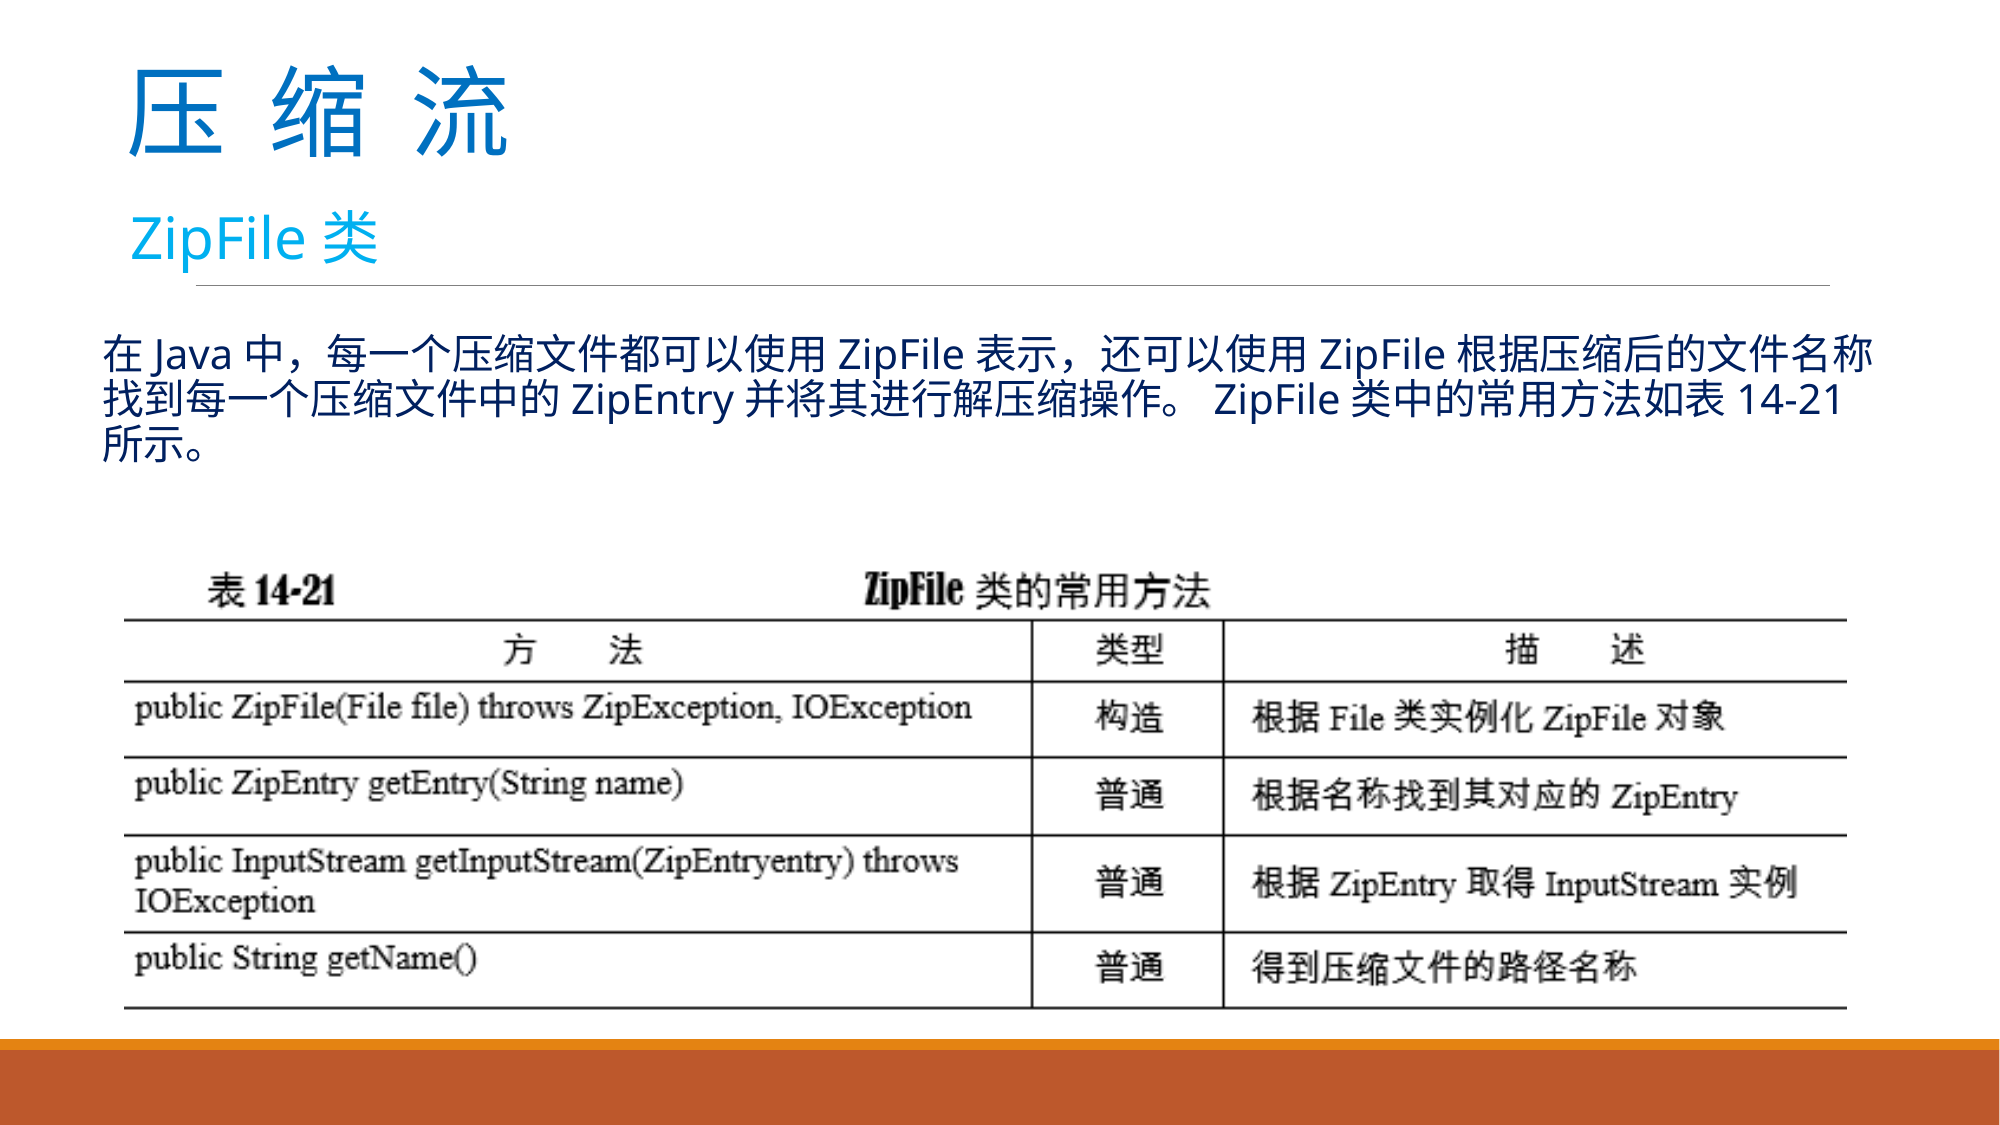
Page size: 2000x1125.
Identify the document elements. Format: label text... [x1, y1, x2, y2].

picture [123, 544, 1847, 1018]
list 在Java中，每一个压缩文件都可以使用ZipFile表示，还可以使用ZipFile根据压缩后的文件名称找到每一个压缩文件中的ZipEntry并将其进行解压缩操作。ZipFile类中的常用方法如表14-21所示。 [101, 325, 1886, 1013]
text_box ZipFile类 [110, 150, 1859, 282]
title 压 缩 流 [111, 14, 1859, 150]
